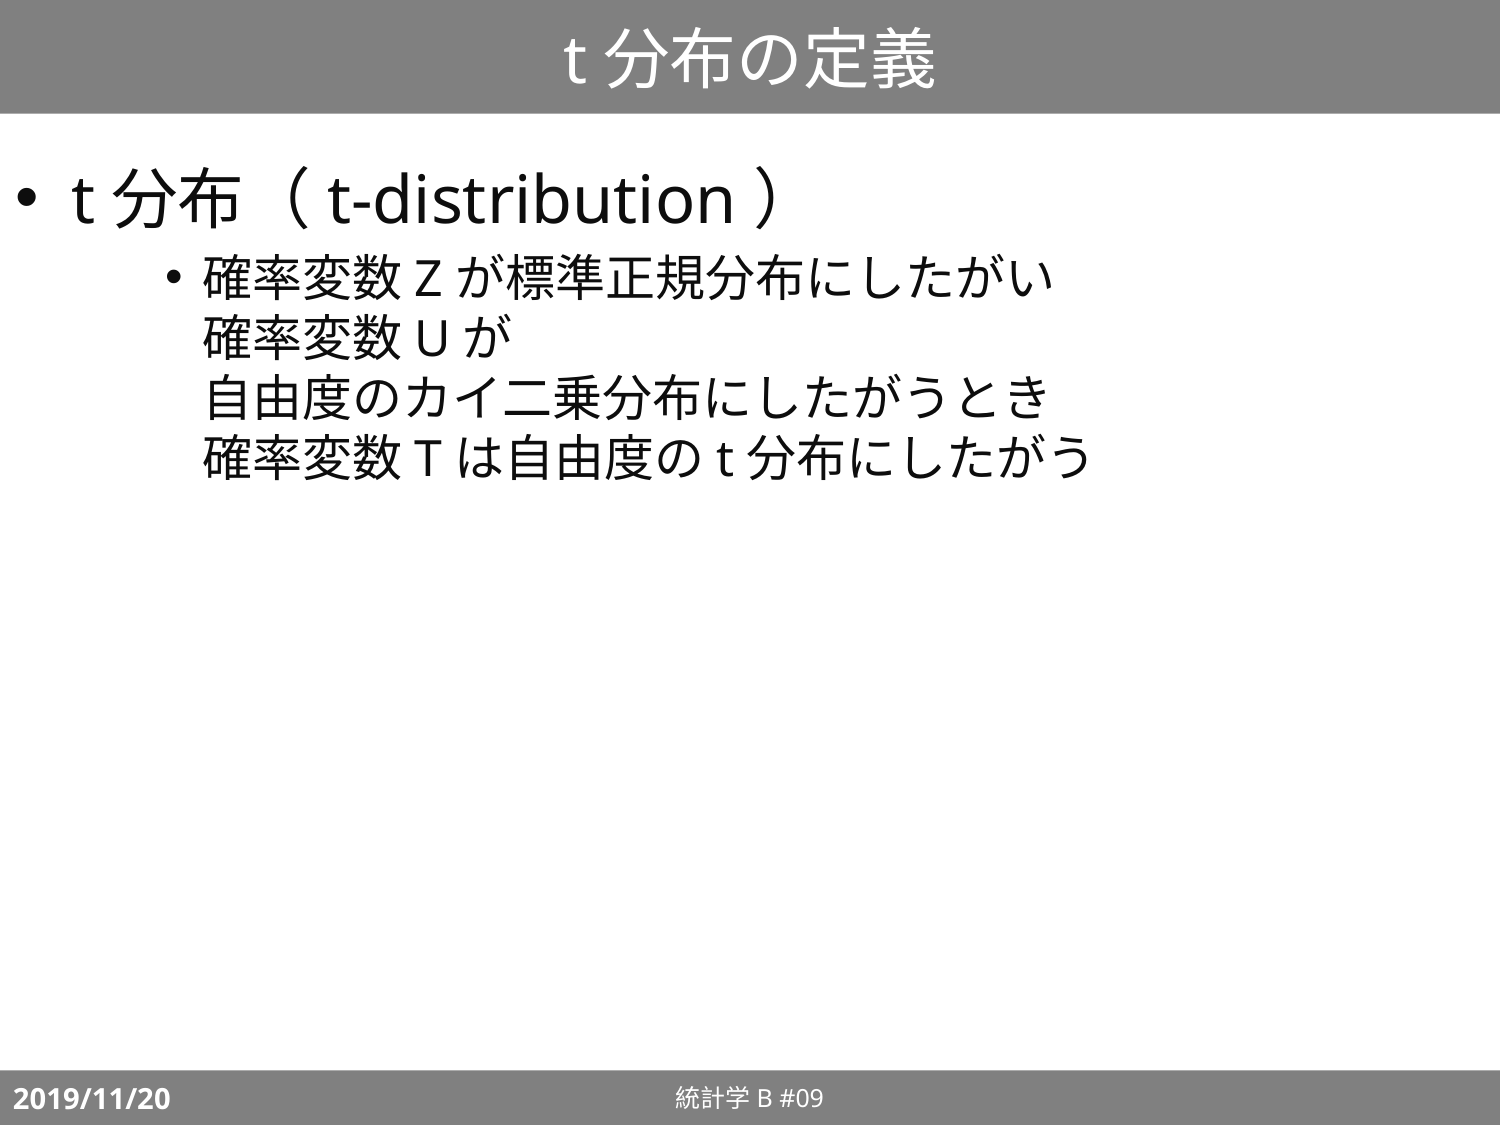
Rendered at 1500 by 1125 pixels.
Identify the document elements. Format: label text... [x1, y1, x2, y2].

footer 統計学B #09 [295, 1070, 1205, 1125]
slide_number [0, 1070, 266, 1125]
title t分布の定義 [0, 0, 1500, 114]
